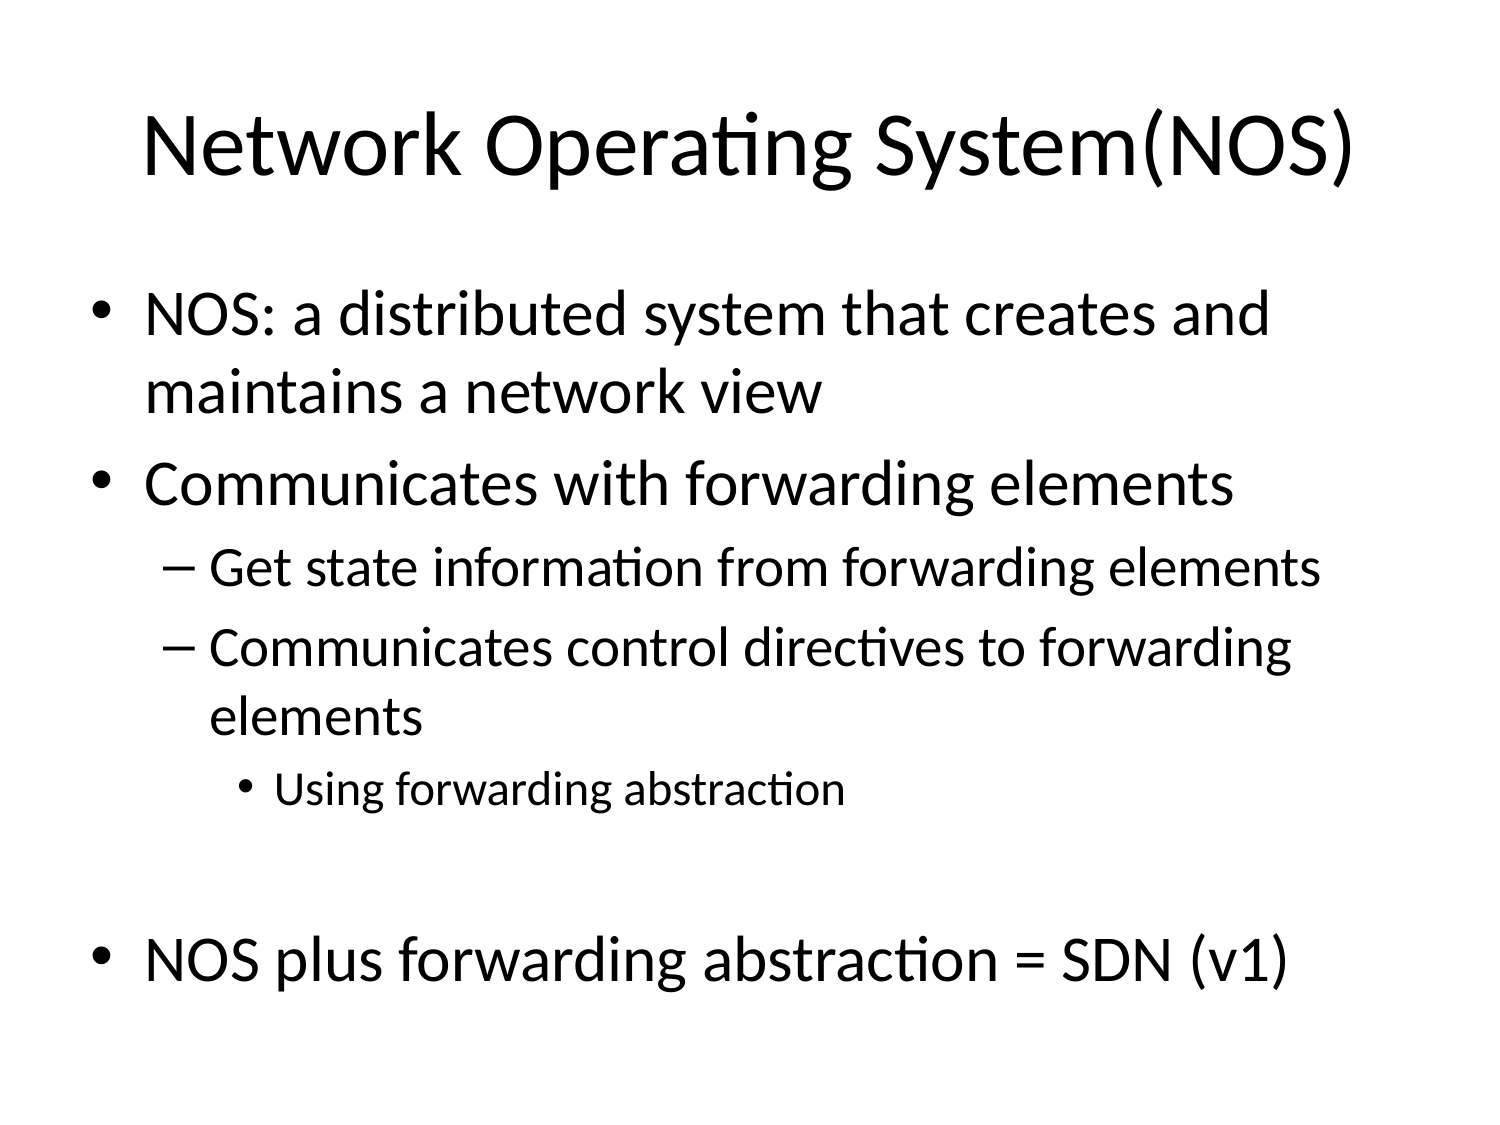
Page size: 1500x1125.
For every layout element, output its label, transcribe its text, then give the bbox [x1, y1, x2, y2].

title Network Operating System(NOS) [75, 45, 1425, 233]
list NOS: a distributed system that creates and maintains a network view Communicates with forwarding elements Get state information from forwarding elements Communicates control directives to forwarding elements Using forwarding abstraction NOS plus forwarding abstraction = SDN (v1) [75, 262, 1425, 1005]
